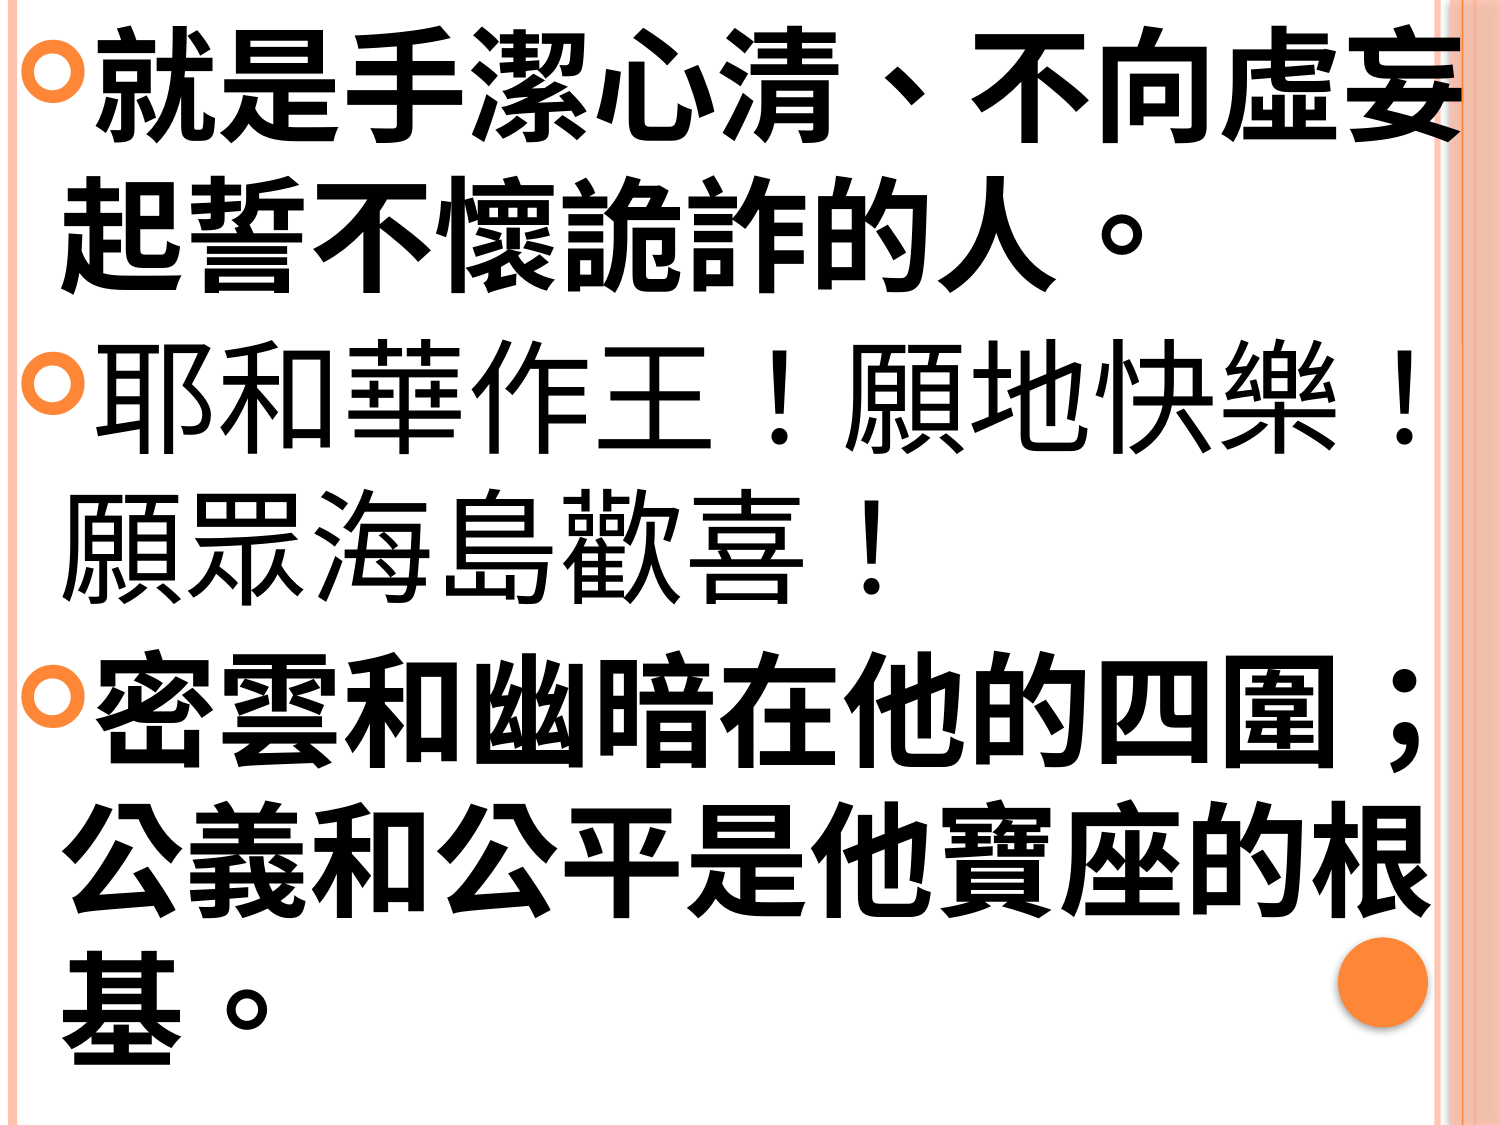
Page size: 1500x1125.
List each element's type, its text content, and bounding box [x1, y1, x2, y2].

list 就是手潔心清、不向虛妄、起誓不懷詭詐的人。 耶和華作王！願地快樂！願眾海島歡喜！ 密雲和幽暗在他的四圍；公義和公平是他寶座的根基。 [0, 0, 1500, 1125]
